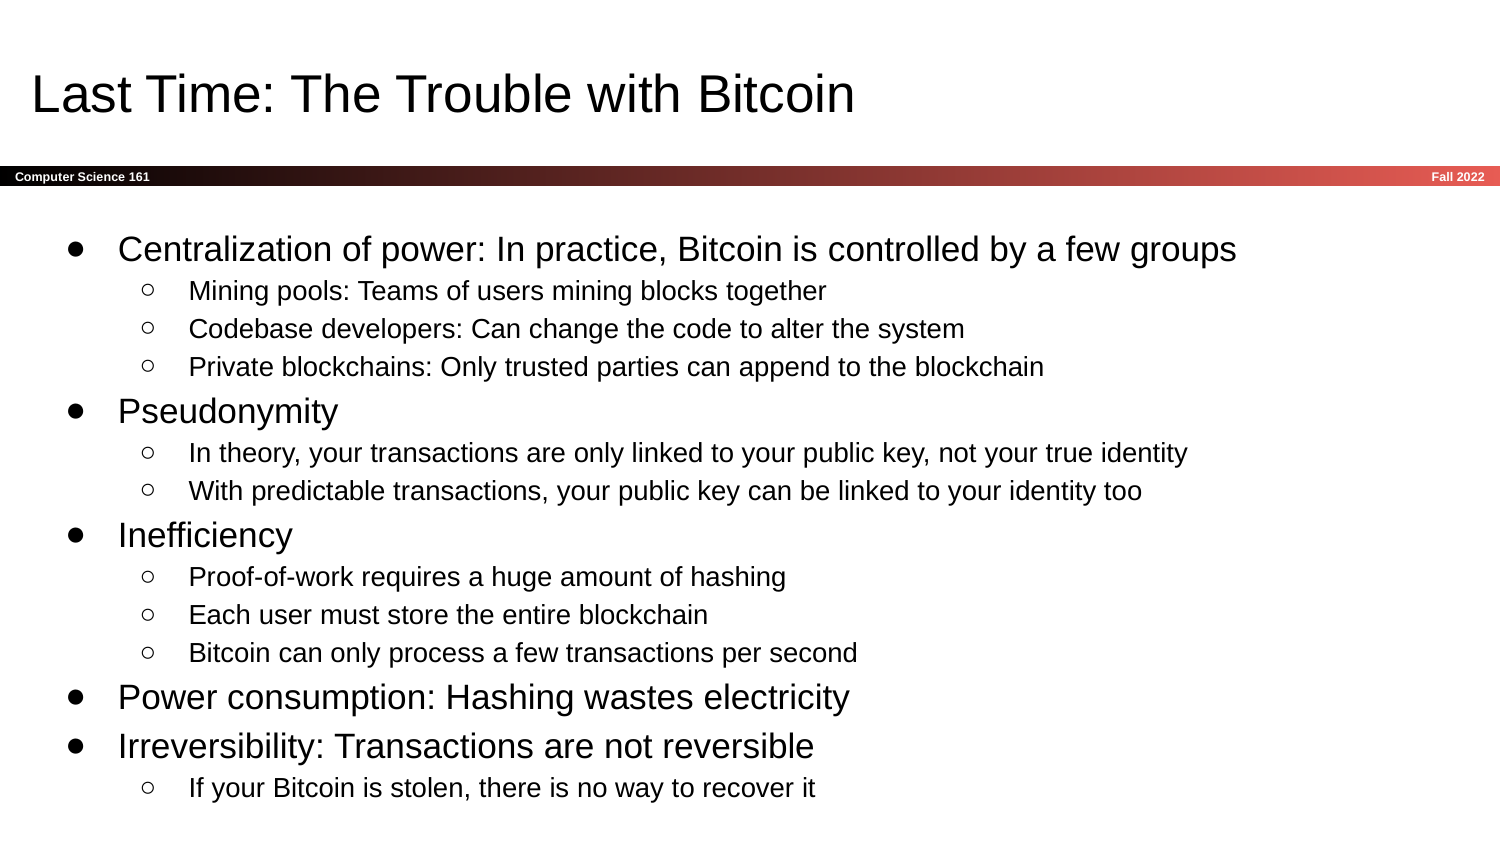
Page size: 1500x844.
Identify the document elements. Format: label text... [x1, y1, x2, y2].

list Centralization of power: In practice, Bitcoin is controlled by a few groups Mining pools: Teams of users mining blocks together Codebase developers: Can change the code to alter the system Private blockchains: Only trusted parties can append to the blockchain Pseudonymity In theory, your transactions are only linked to your public key, not your true identity With predictable transactions, your public key can be linked to your identity too Inefficiency Proof-of-work requires a huge amount of hashing Each user must store the entire blockchain Bitcoin can only process a few transactions per second Power consumption: Hashing wastes electricity Irreversibility: Transactions are not reversible If your Bitcoin is stolen, there is no way to recover it [32, 204, 1431, 823]
title Last Time: The Trouble with Bitcoin [16, 44, 1415, 139]
